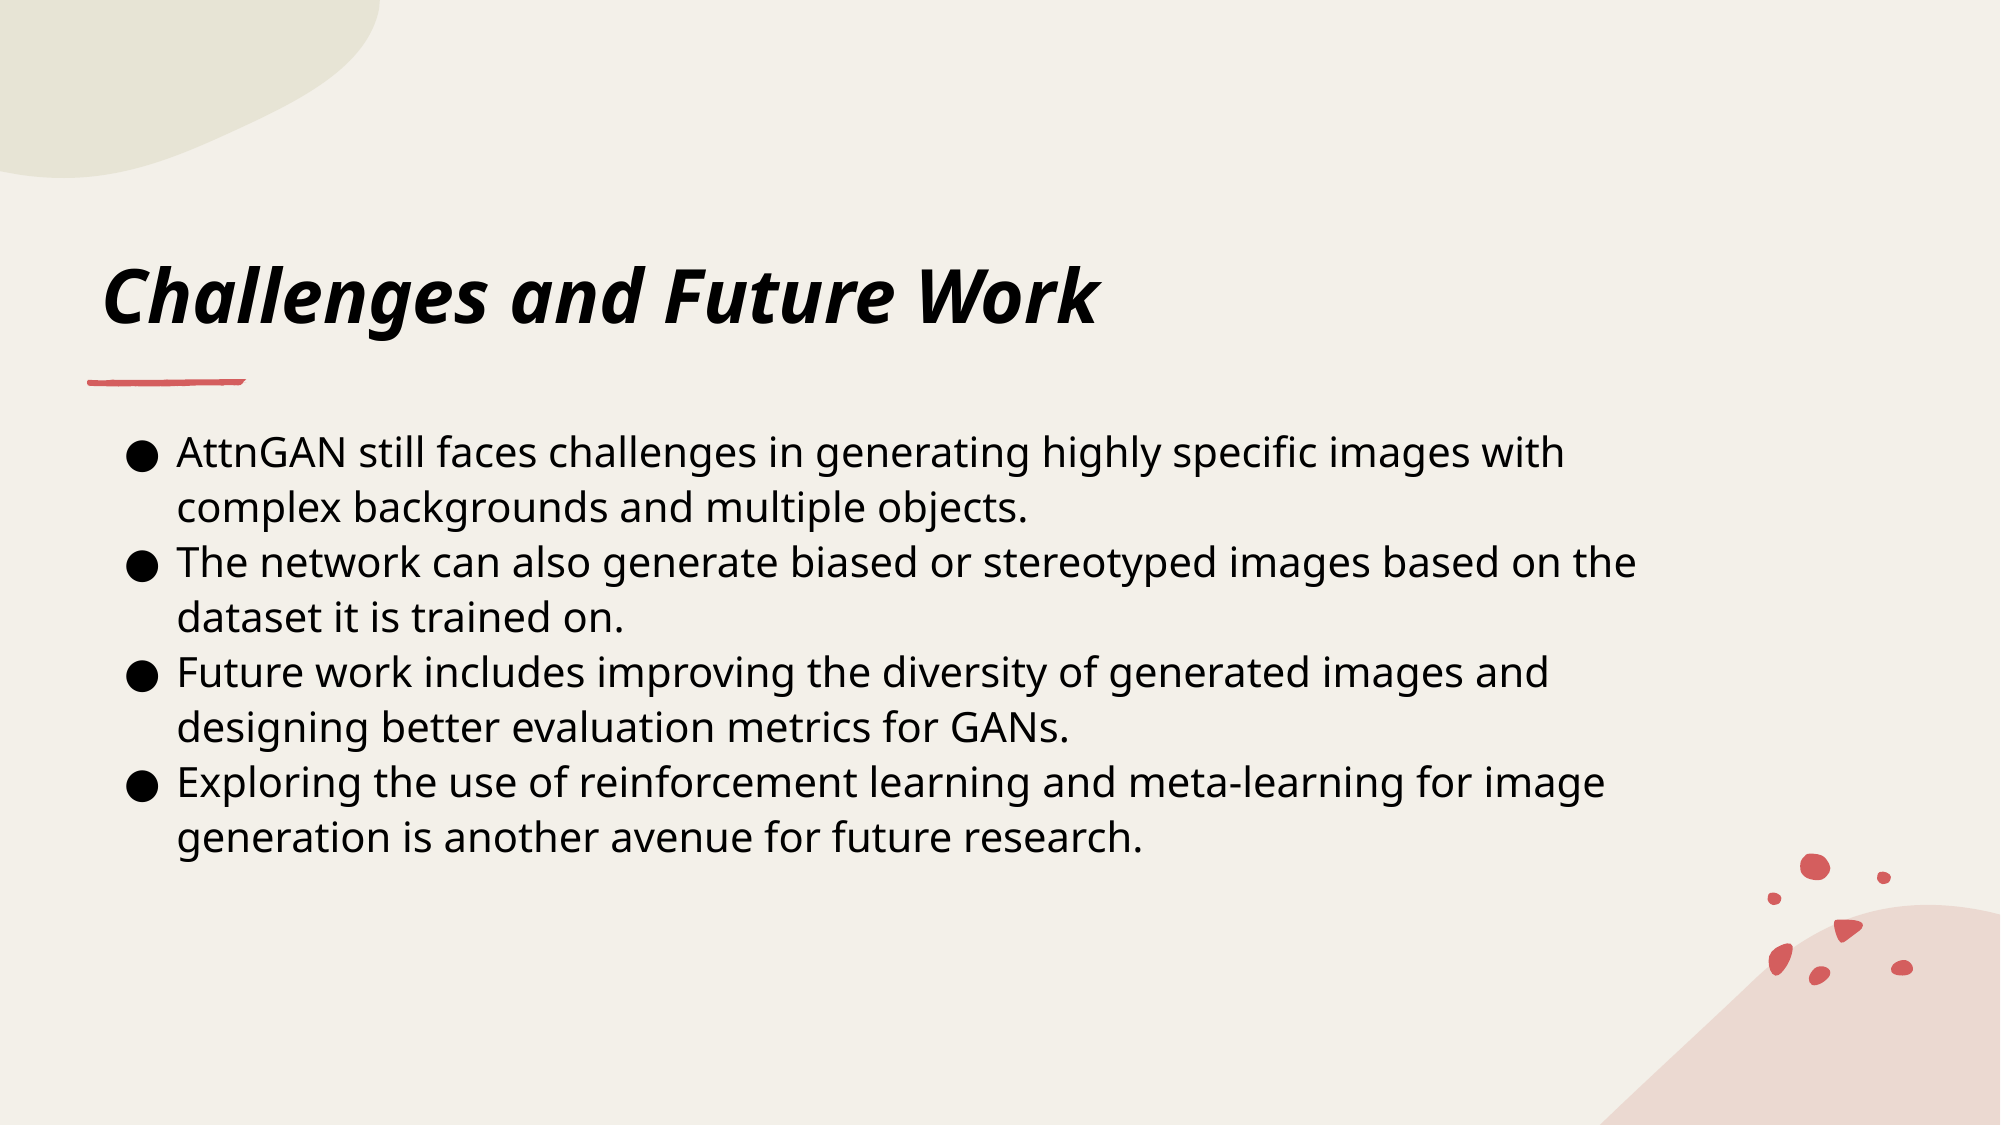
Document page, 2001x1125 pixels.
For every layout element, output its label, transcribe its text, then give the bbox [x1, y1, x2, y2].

title Challenges and Future Work [86, 129, 1740, 347]
list AttnGAN still faces challenges in generating highly specific images with complex backgrounds and multiple objects. The network can also generate biased or stereotyped images based on the dataset it is trained on. Future work includes improving the diversity of generated images and designing better evaluation metrics for GANs. Exploring the use of reinforcement learning and meta-learning for image generation is another avenue for future research. [86, 413, 1740, 996]
